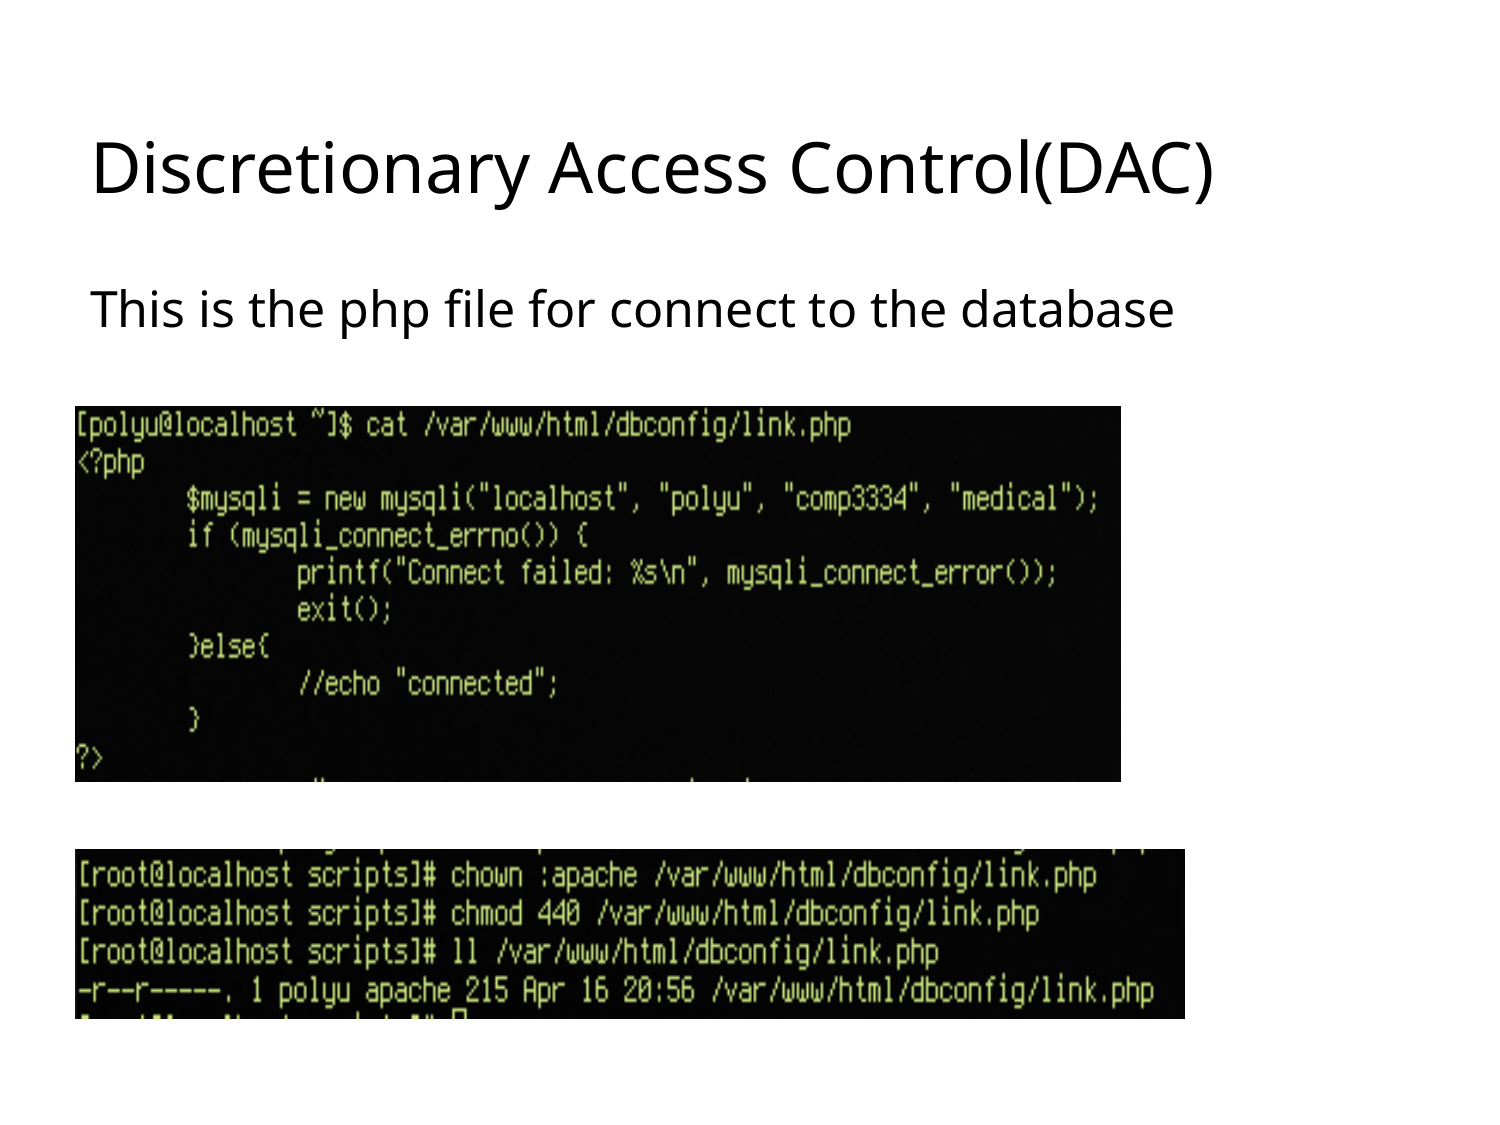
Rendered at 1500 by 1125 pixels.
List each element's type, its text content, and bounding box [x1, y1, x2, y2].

title Discretionary Access Control(DAC) [75, 74, 1425, 223]
picture [74, 849, 1185, 1020]
picture [74, 406, 1121, 783]
list This is the php file for connect to the database we set the permission to 440 [75, 262, 1425, 1078]
